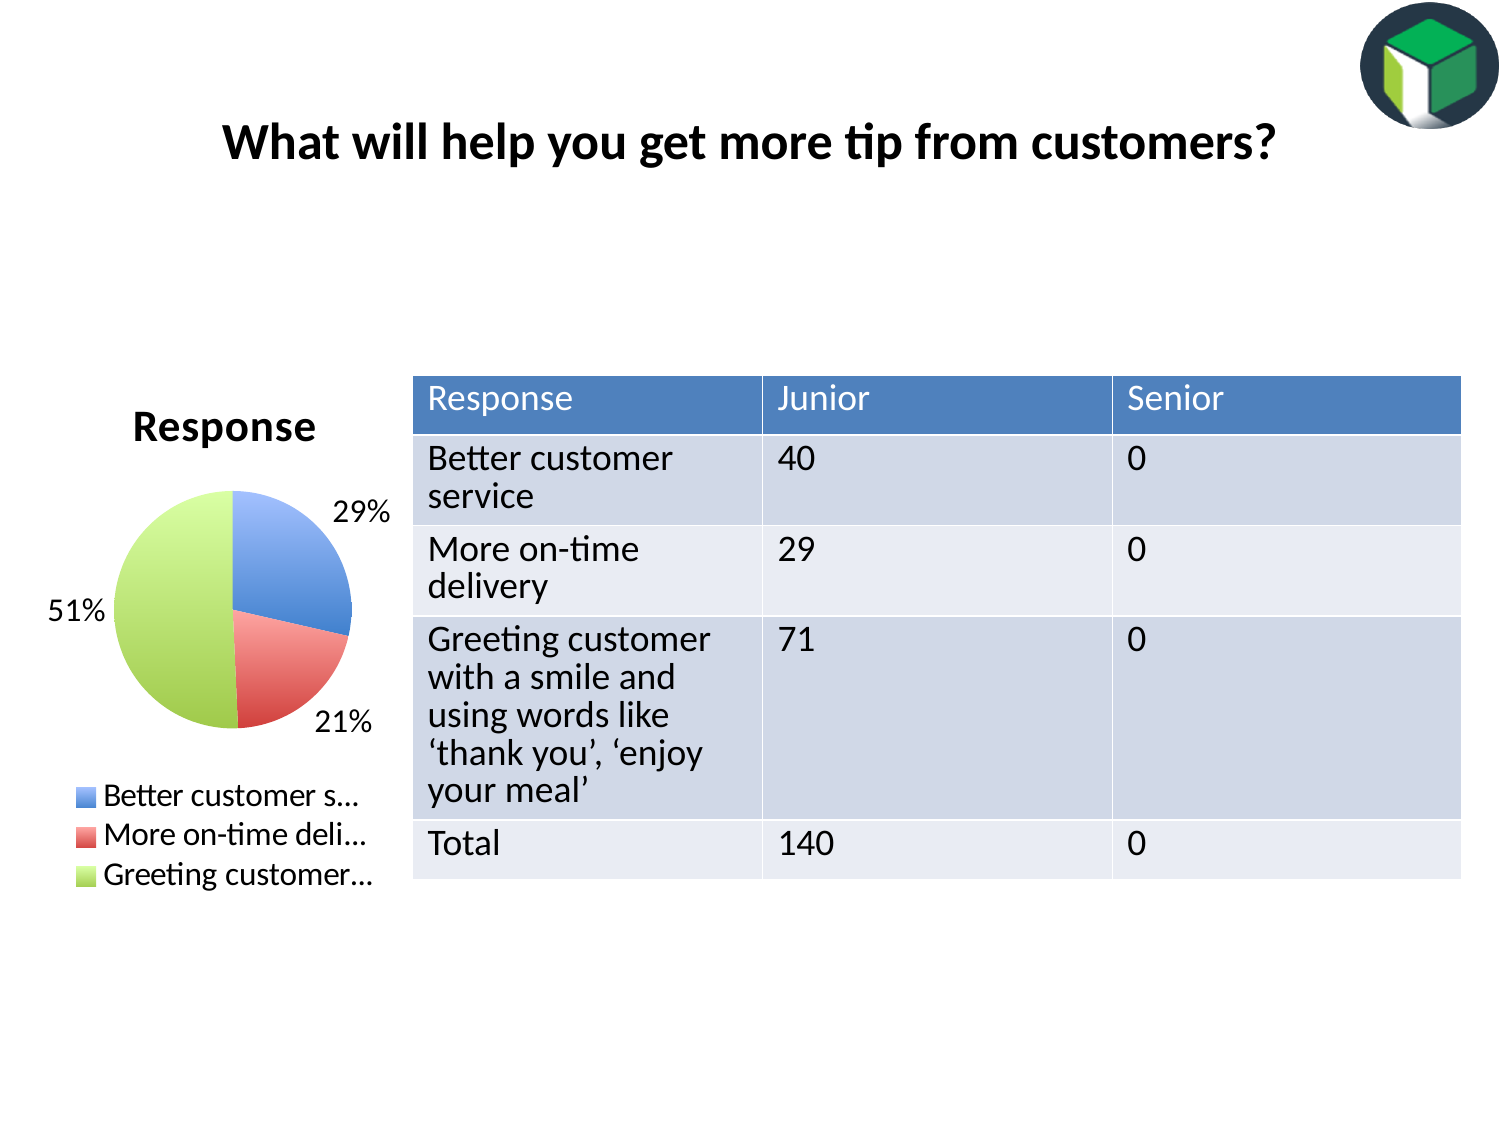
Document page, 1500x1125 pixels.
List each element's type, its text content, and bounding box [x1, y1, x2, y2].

table_cell 71 [763, 617, 1112, 819]
table_cell Total [454, 821, 762, 879]
table_header Response [452, 376, 762, 434]
table_cell More on-time delivery [454, 526, 762, 615]
table_cell 0 [1113, 436, 1461, 525]
table_cell 0 [1113, 526, 1461, 615]
table_header Senior [1113, 376, 1461, 434]
table_header Junior [763, 376, 1112, 434]
table_cell 0 [1113, 821, 1461, 879]
title What will help you get more tip from customers? [75, 45, 1425, 233]
table_cell 0 [1113, 617, 1461, 819]
table_cell Better customer service [454, 436, 762, 525]
table_cell 140 [763, 821, 1112, 879]
table_cell 40 [763, 436, 1112, 525]
table_cell Greeting customer with a smile and using words like ‘thank you’, ‘enjoy your meal’ [454, 617, 762, 819]
picture [1360, 2, 1499, 130]
chart [0, 374, 451, 901]
table_cell 29 [763, 526, 1112, 615]
